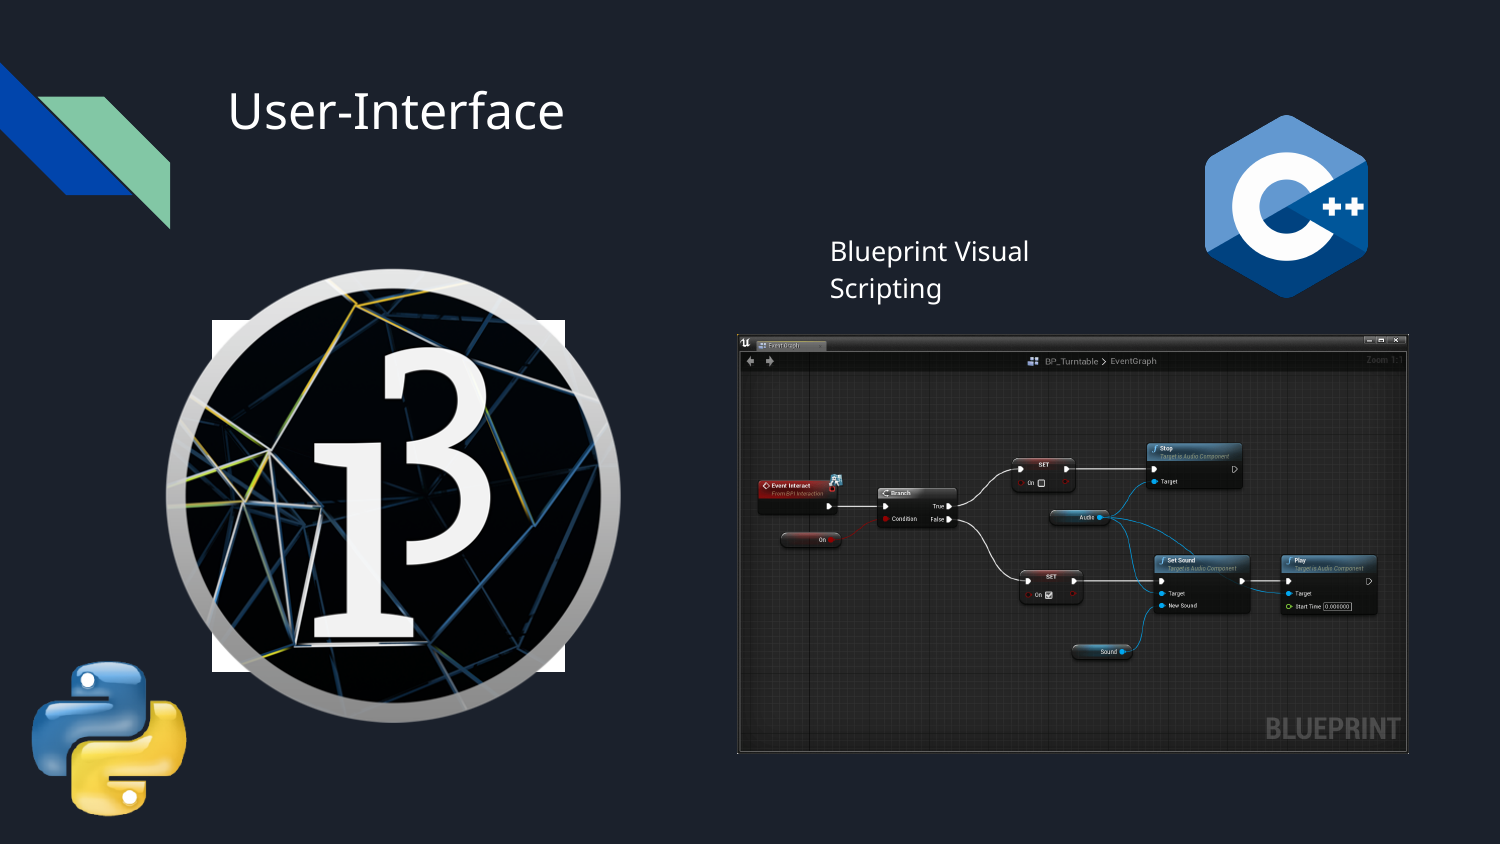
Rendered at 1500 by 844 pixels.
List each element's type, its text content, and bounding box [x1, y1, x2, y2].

picture [1204, 114, 1368, 298]
title User-Interface [212, 64, 1368, 215]
list Blueprint Visual Scripting [814, 214, 1155, 278]
picture [737, 334, 1409, 755]
picture [9, 237, 652, 844]
